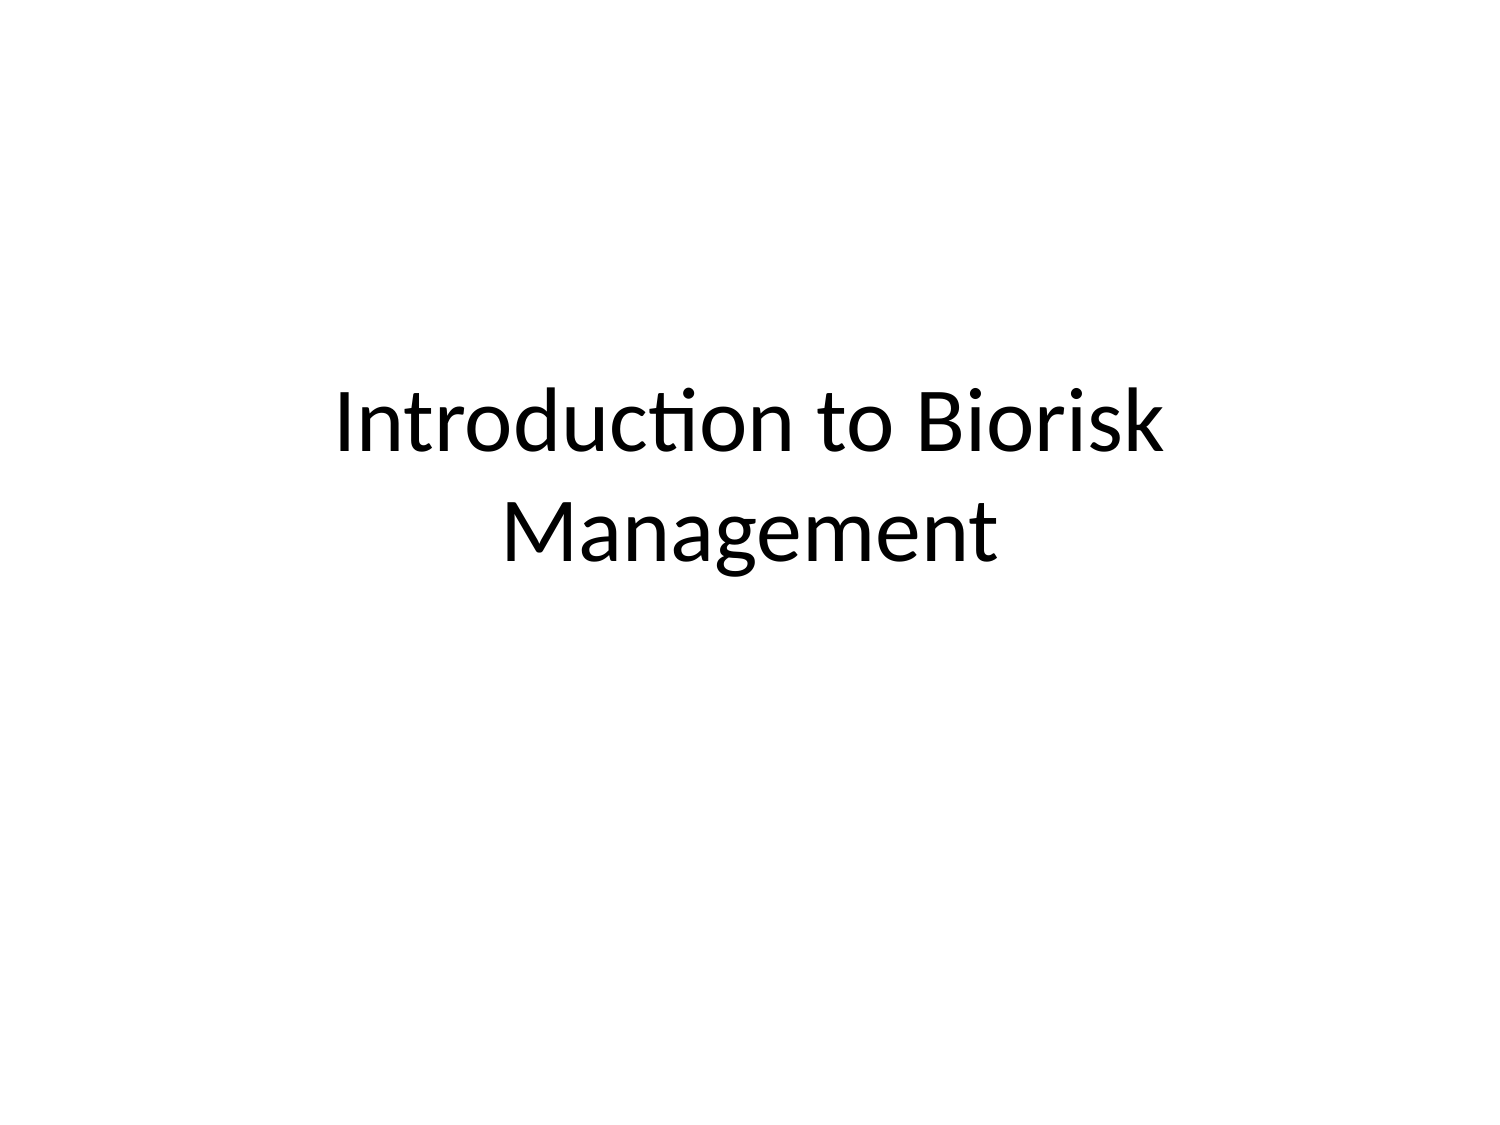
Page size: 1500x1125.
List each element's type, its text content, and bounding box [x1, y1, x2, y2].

title Introduction to Biorisk Management [112, 349, 1388, 591]
